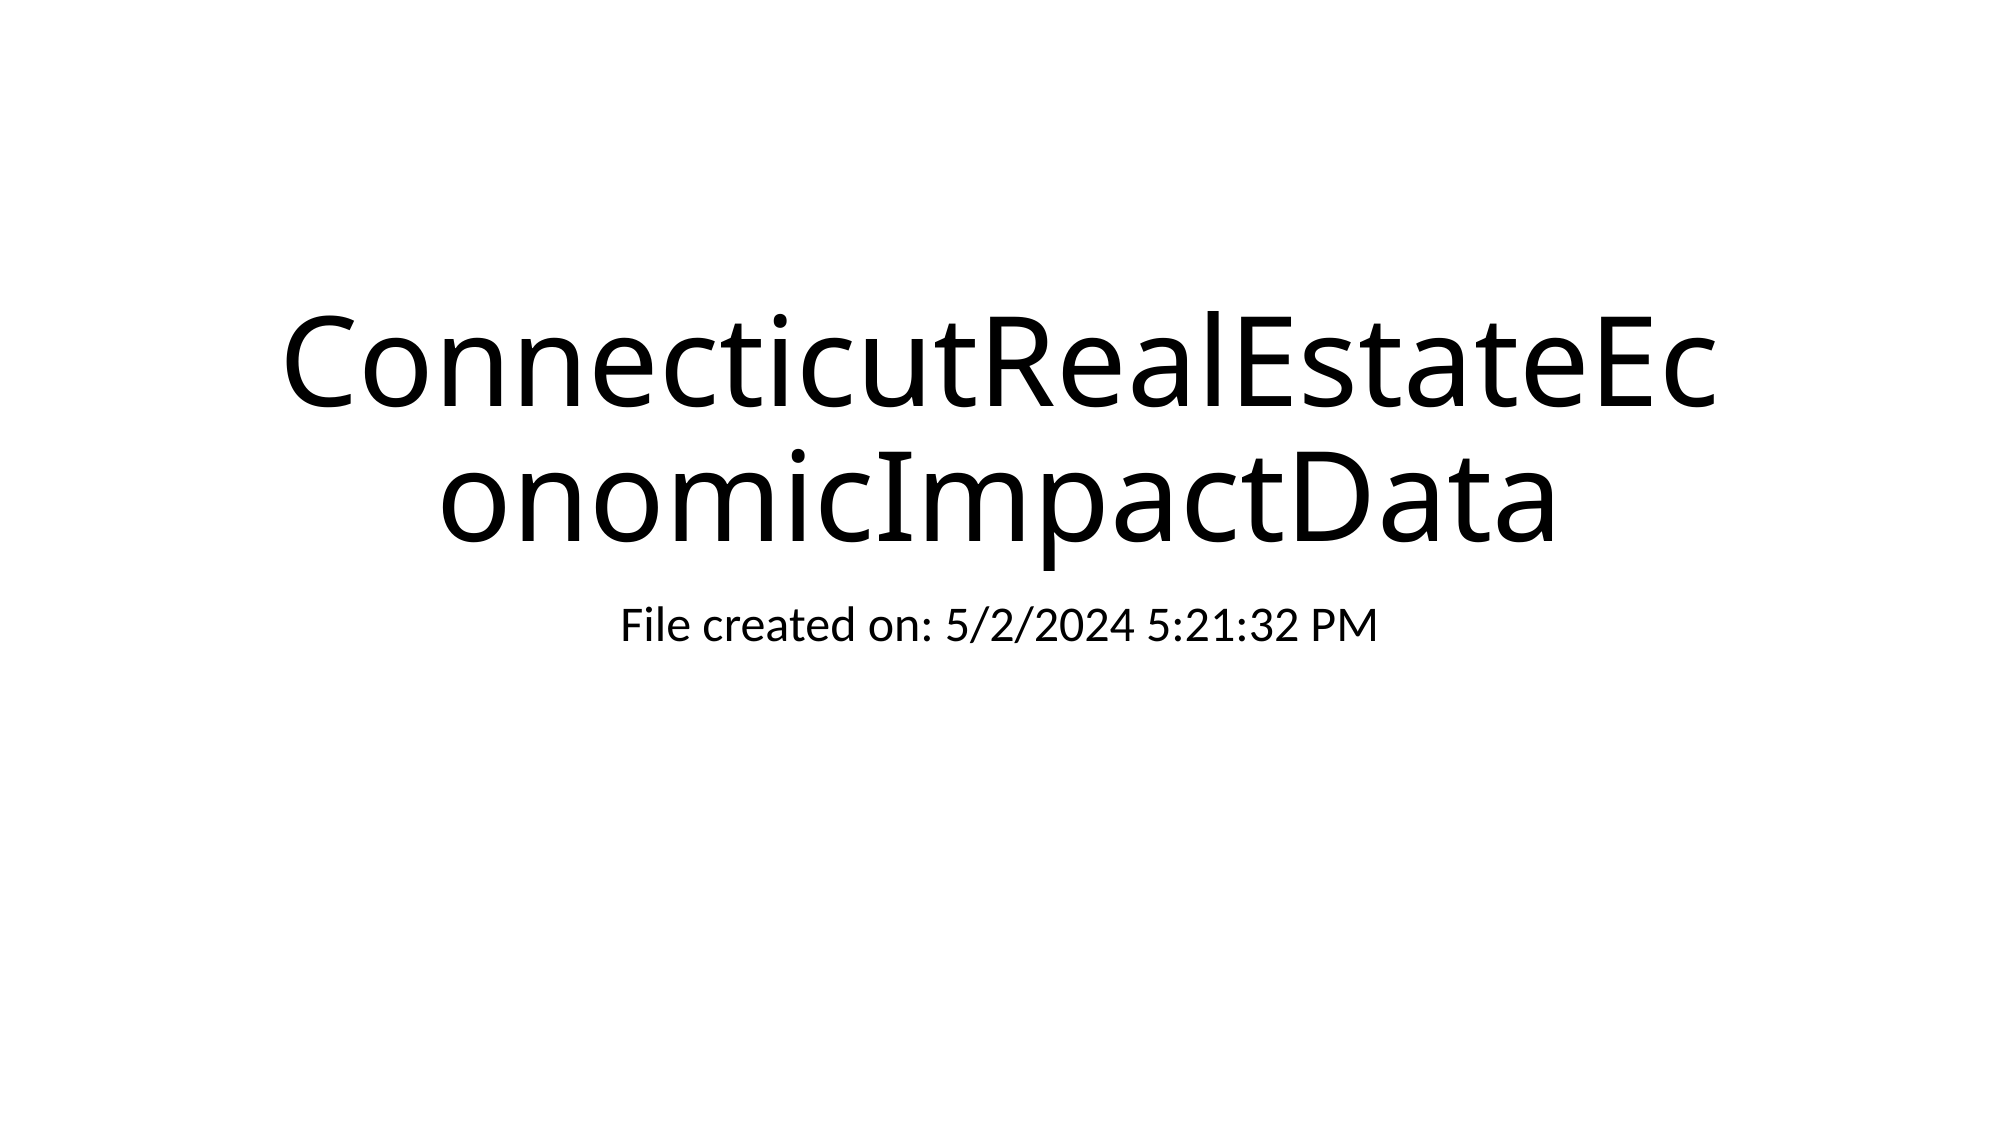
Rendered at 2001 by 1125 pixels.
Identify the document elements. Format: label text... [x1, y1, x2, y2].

subtitle File created on: 5/2/2024 5:21:32 PM [249, 590, 1750, 863]
title ConnecticutRealEstateEconomicImpactData [249, 184, 1750, 576]
